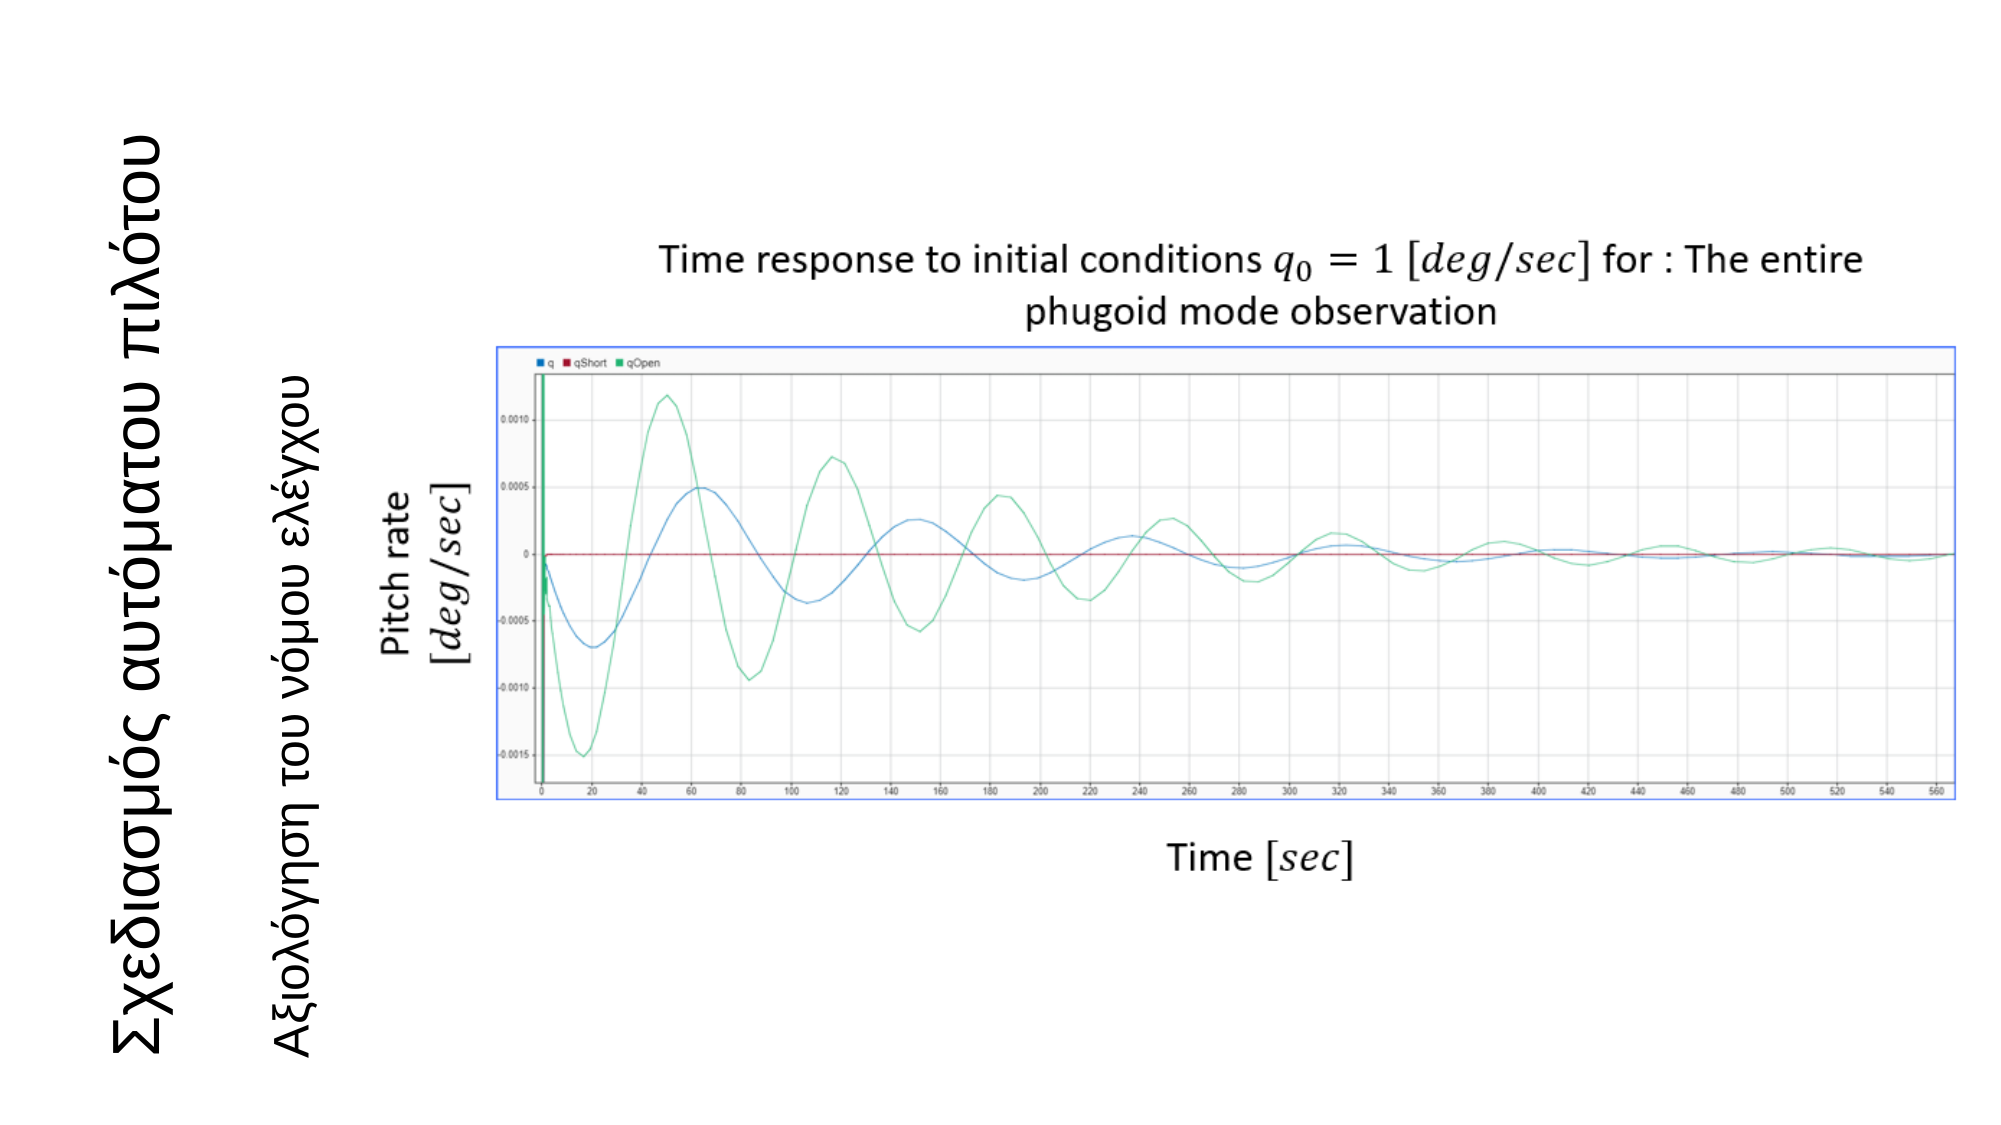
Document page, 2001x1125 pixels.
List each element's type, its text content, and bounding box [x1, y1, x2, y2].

text_box Αξιολόγηση του νόμου ελέγχου [251, 0, 326, 1073]
picture [368, 231, 1972, 894]
title Σχεδιασμός αυτόματου πιλότου [28, 0, 247, 1073]
